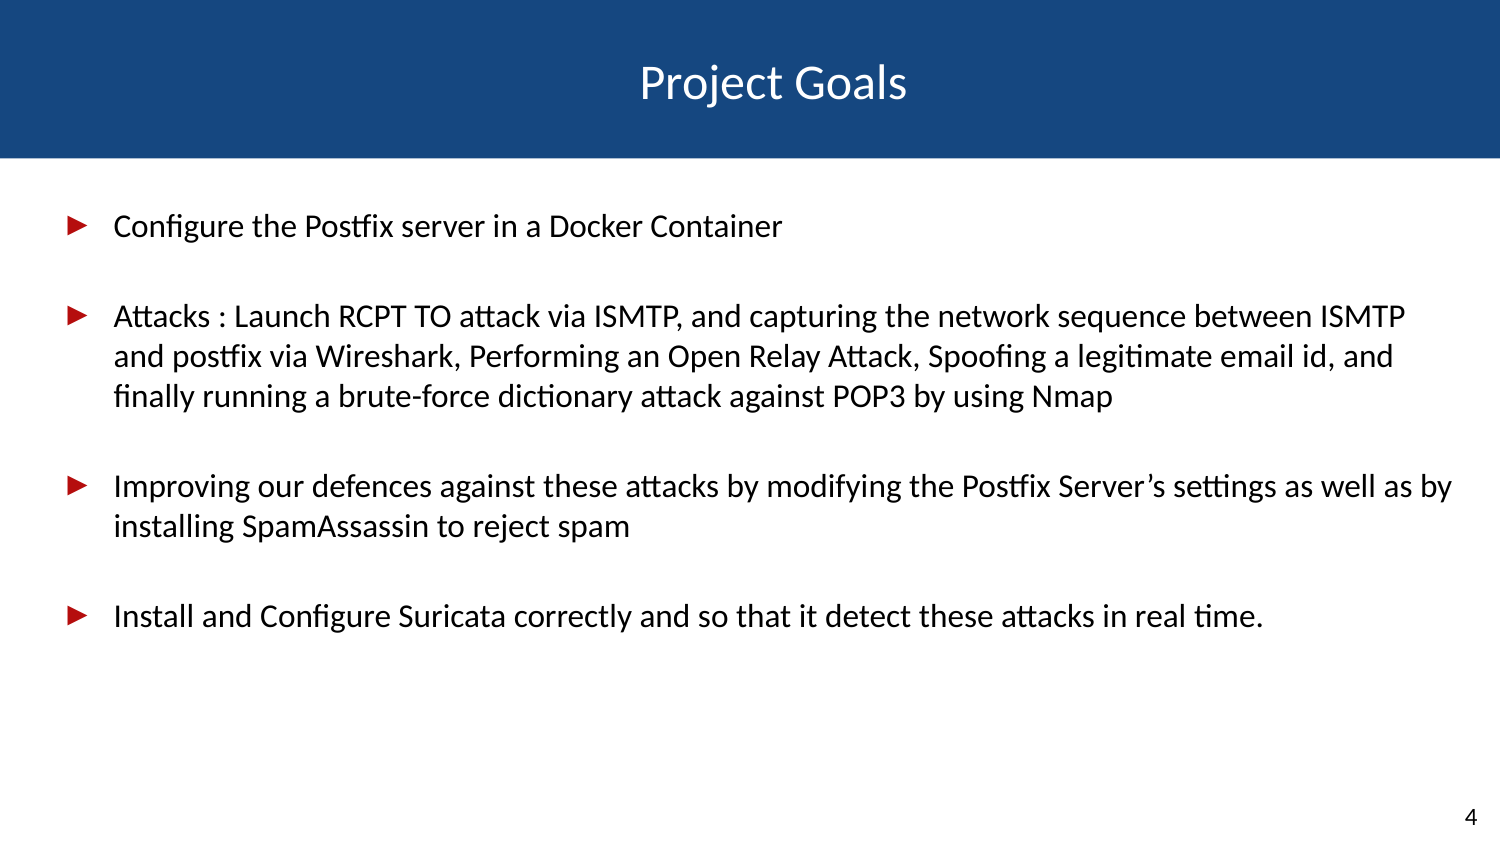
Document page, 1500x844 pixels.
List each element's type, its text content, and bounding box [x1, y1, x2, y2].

title Project Goals [24, 8, 1478, 150]
list Configure the Postfix server in a Docker Container Attacks : Launch RCPT TO attack via ISMTP, and capturing the network sequence between ISMTP and postfix via Wireshark, Performing an Open Relay Attack, Spoofing a legitimate email id, and finally running a brute-force dictionary attack against POP3 by using Nmap Improving our defences against these attacks by modifying the Postfix Server’s settings as well as by installing SpamAssassin to reject spam Install and Configure Suricata correctly and so that it detect these attacks in real time. [23, 196, 1477, 754]
